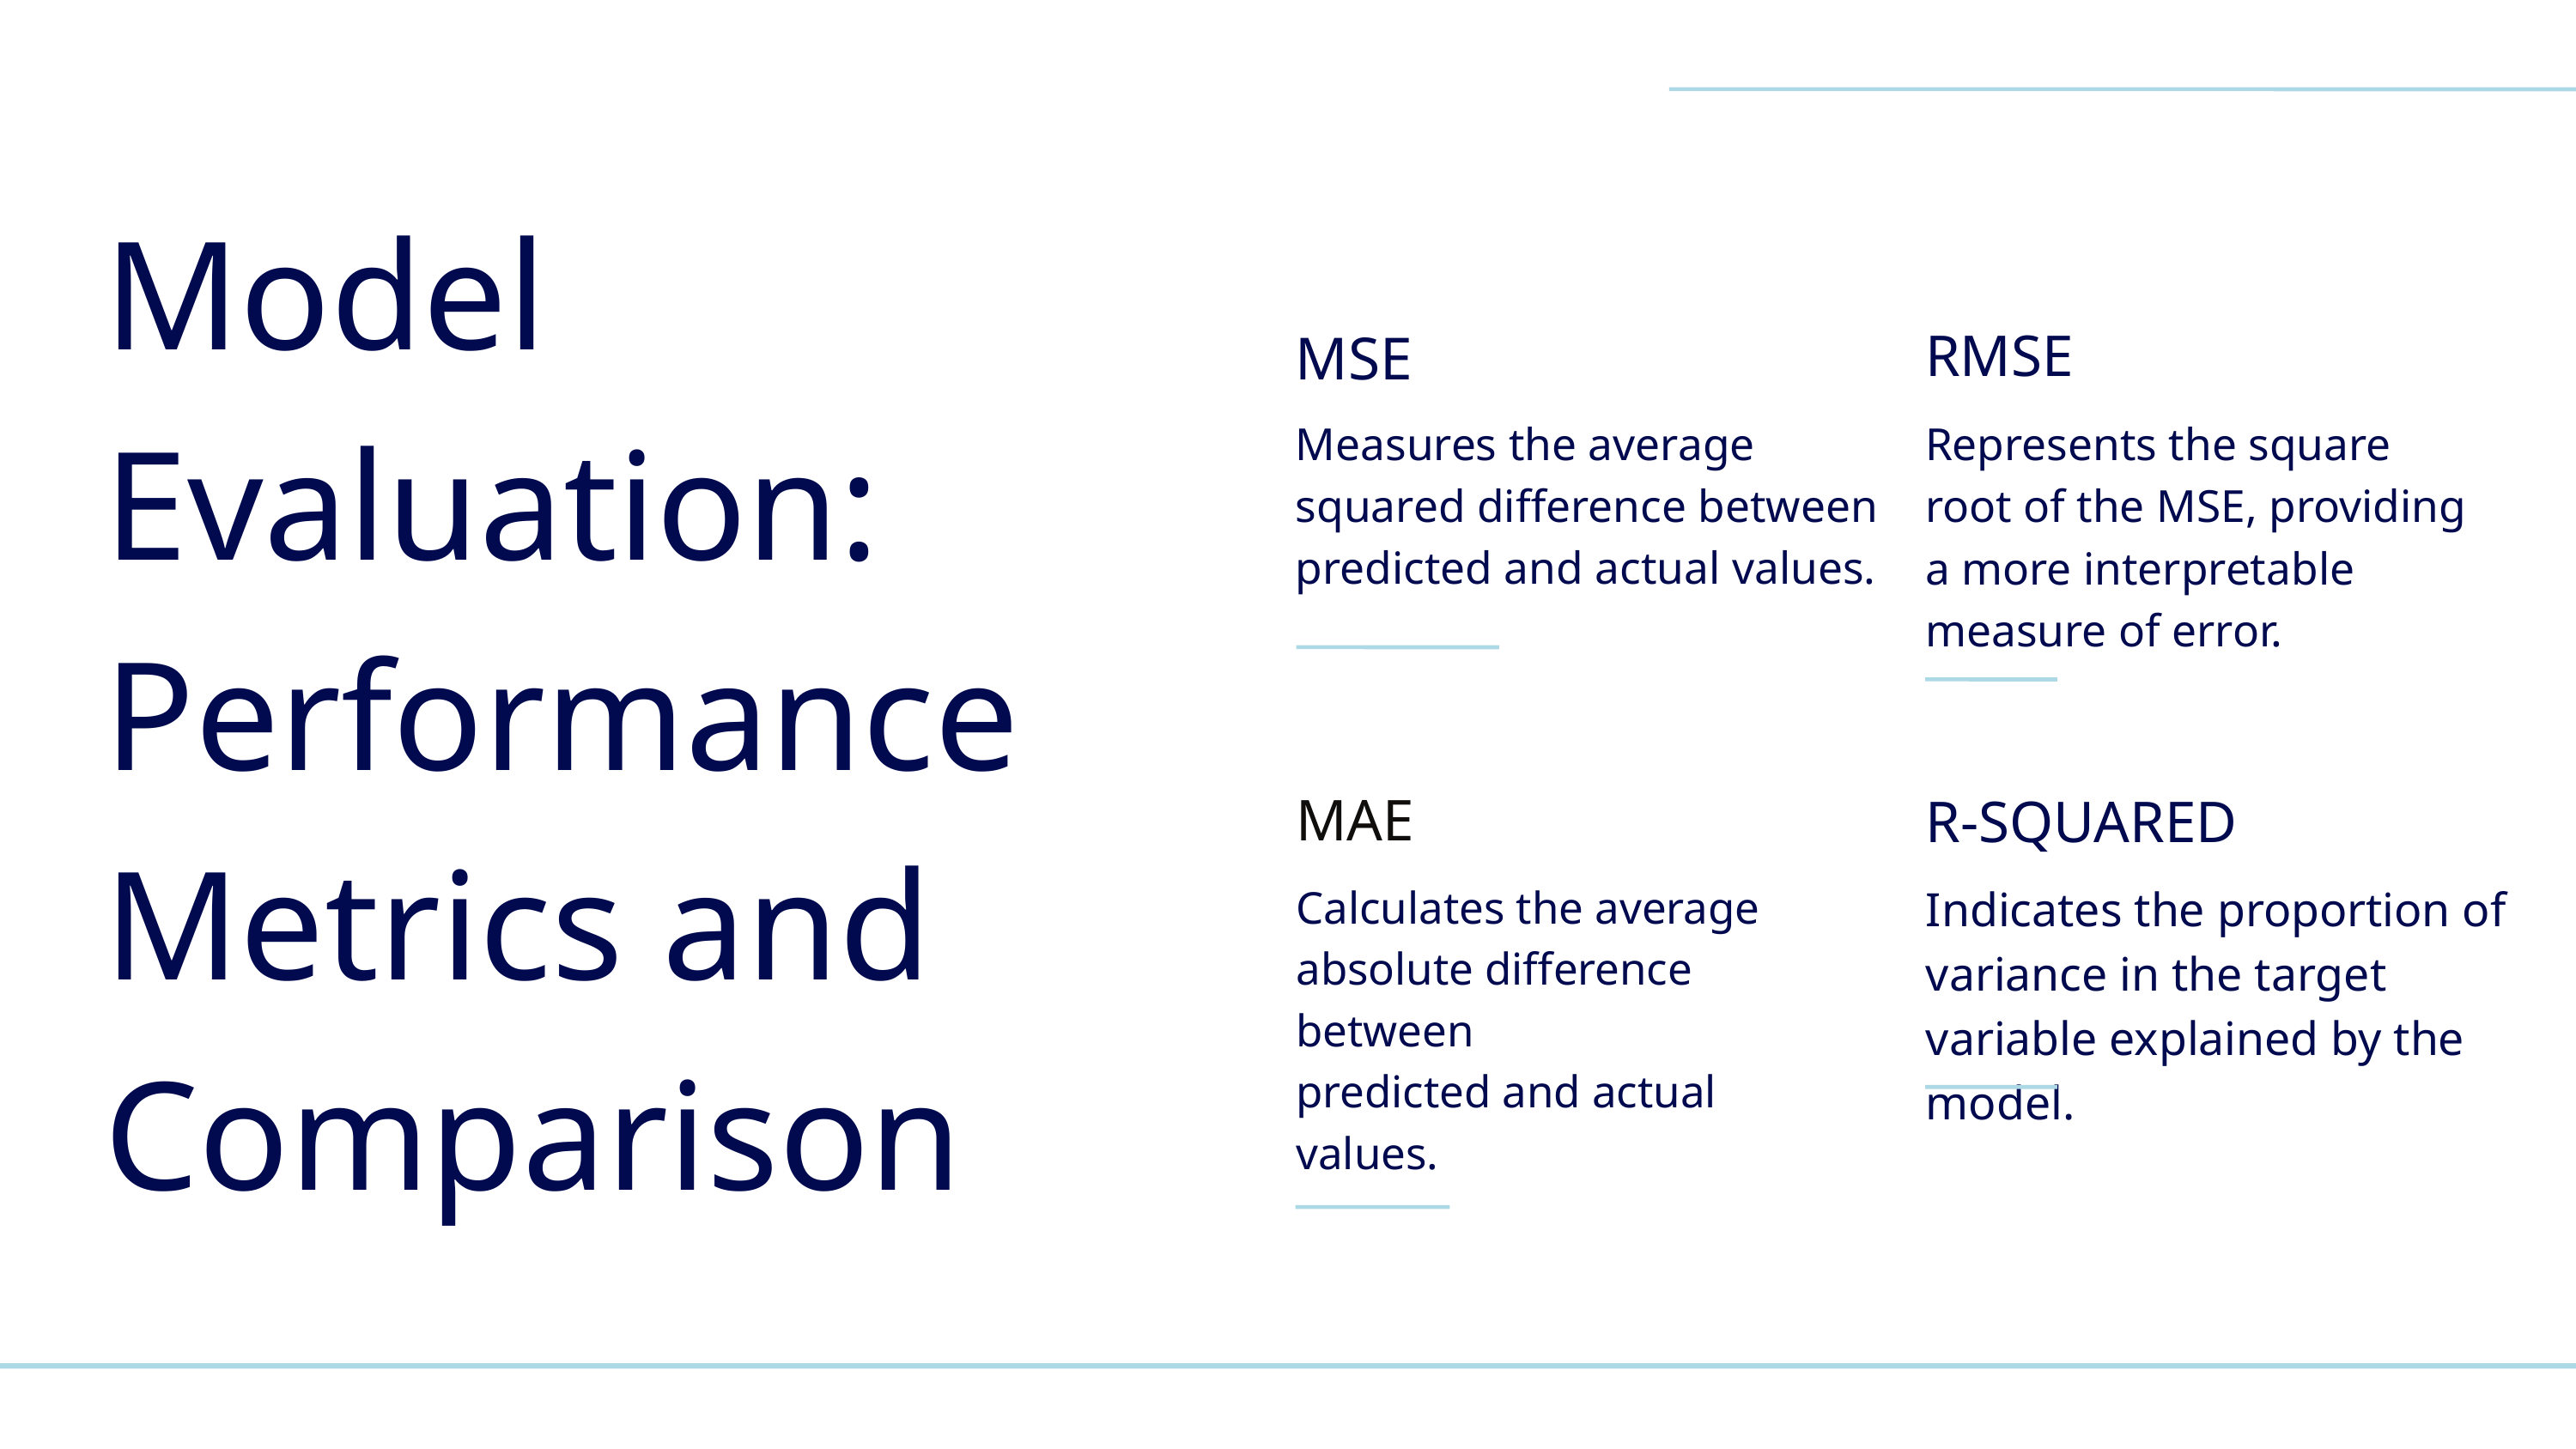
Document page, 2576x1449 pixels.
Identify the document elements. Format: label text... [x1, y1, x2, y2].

text_box Measures the average squared difference between predicted and actual values. [1295, 407, 1886, 717]
text_box MSE [1295, 310, 1639, 392]
text_box Model Evaluation: Performance Metrics and Comparison [104, 170, 1173, 1221]
text_box Indicates the proportion of variance in the target variable explained by the model. [1925, 871, 2535, 1129]
text_box RMSE [1925, 309, 2269, 389]
text_box Represents the square root of the MSE, providing a more interpretable measure of error. [1925, 407, 2484, 656]
text_box R-SQUARED [1925, 774, 2371, 854]
text_box Calculates the average absolute difference between predicted and actual values. [1296, 871, 1819, 1240]
text_box MAE [1296, 773, 1640, 852]
